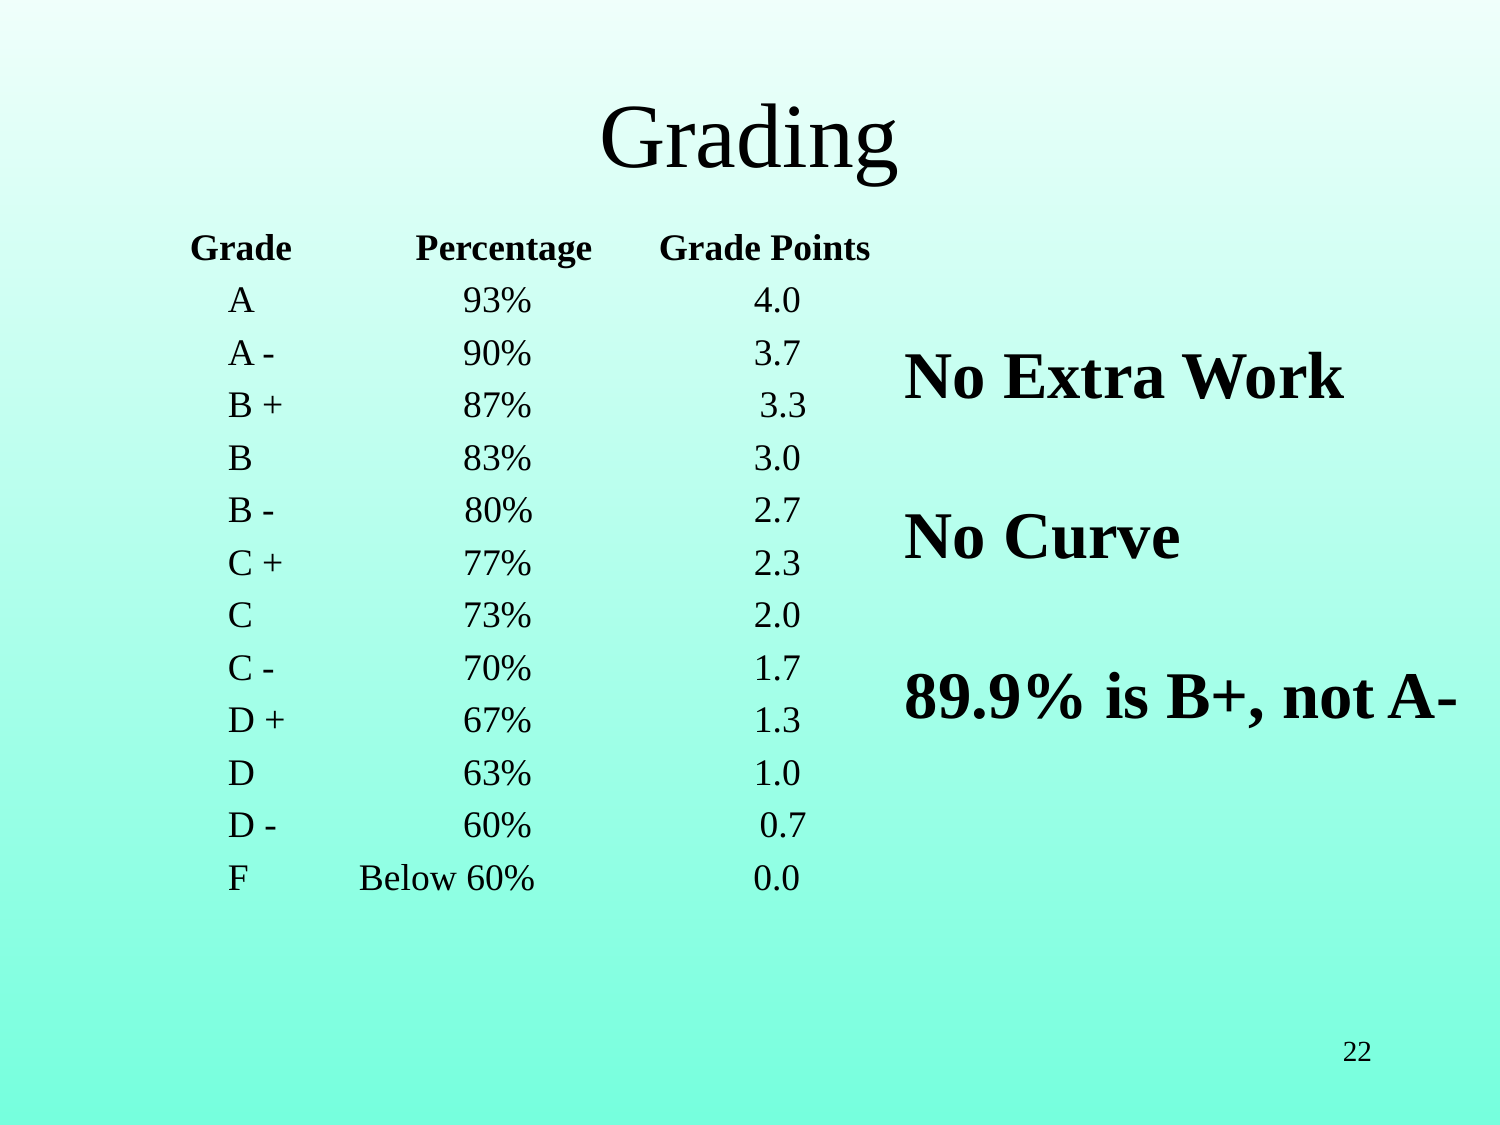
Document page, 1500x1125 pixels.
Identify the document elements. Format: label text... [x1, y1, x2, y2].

list Grade Percentage Grade Points A 93% 4.0 A - 90% 3.7 B + 87% 3.3 B 83% 3.0 B - 80% 2.7 C + 77% 2.3 C 73% 2.0 C - 70% 1.7 D + 67% 1.3 D 63% 1.0 D - 60% 0.7 F Below 60% 0.0 [174, 215, 938, 1000]
slide_number 22 [1074, 1024, 1388, 1101]
text_box No Extra Work No Curve 89.9% is B+, not A- [889, 324, 1474, 820]
title Grading [112, 50, 1388, 213]
